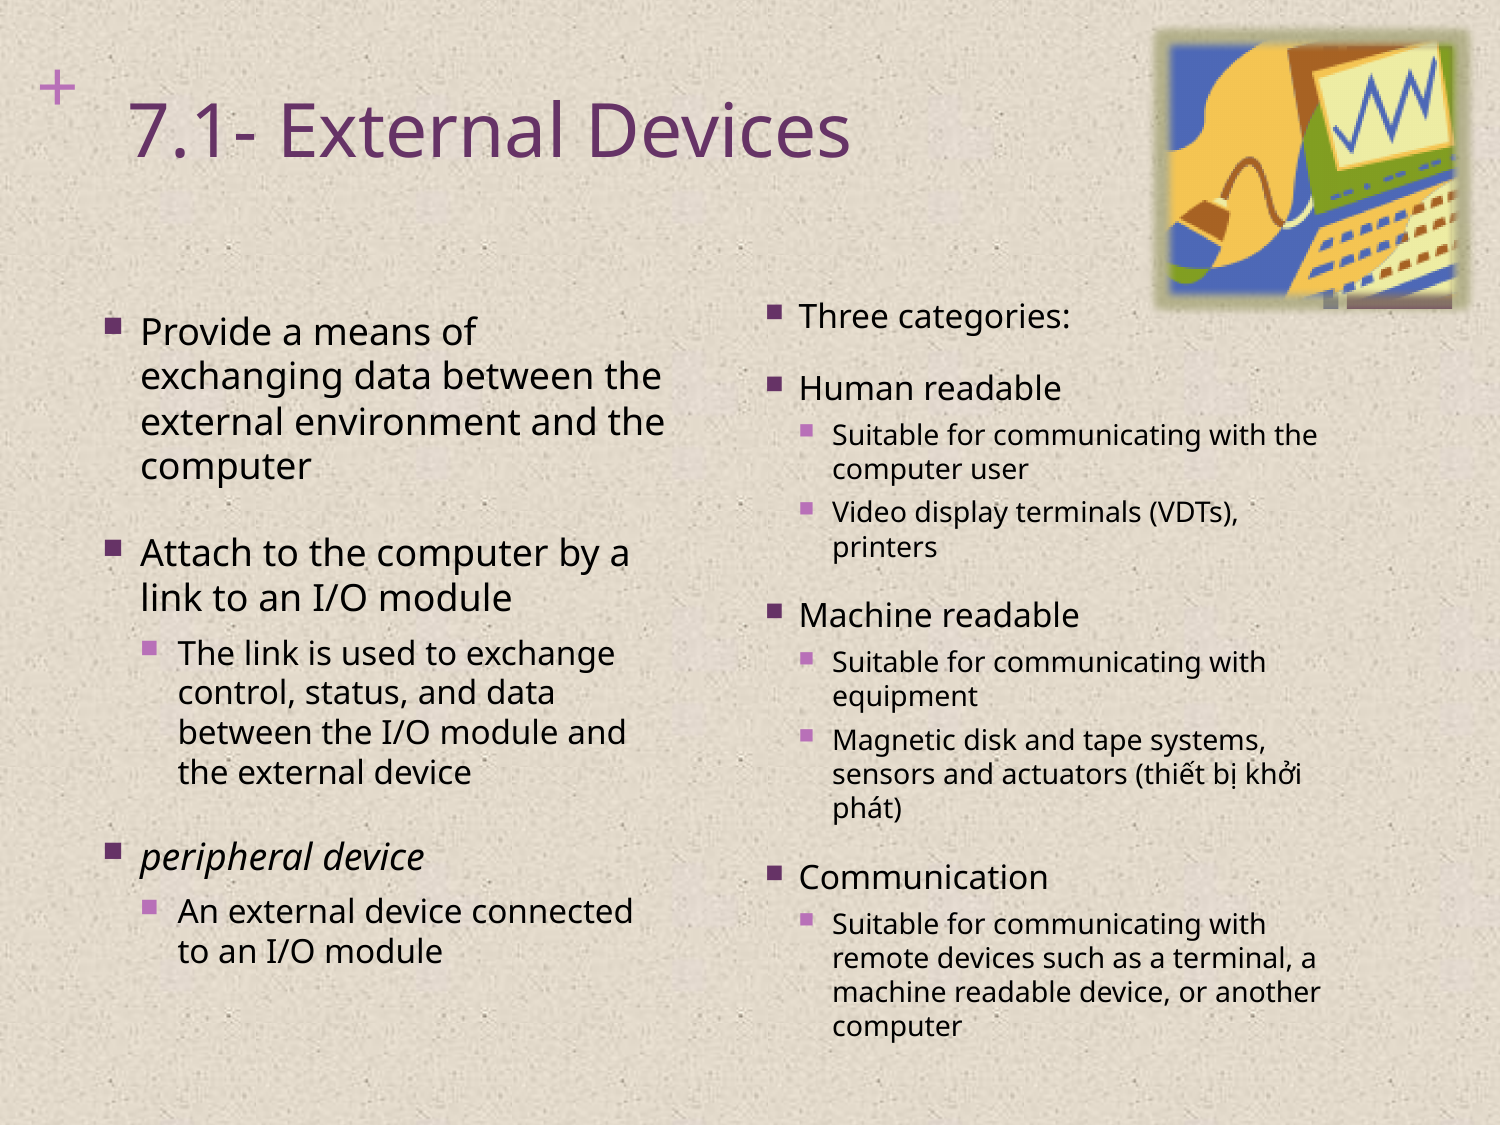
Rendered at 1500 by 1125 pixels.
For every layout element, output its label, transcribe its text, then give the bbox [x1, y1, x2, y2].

list Three categories: Human readable Suitable for communicating with the computer user Video display terminals (VDTs), printers Machine readable Suitable for communicating with equipment Magnetic disk and tape systems, sensors and actuators (thiết bị khởi phát) Communication Suitable for communicating with remote devices such as a terminal, a machine readable device, or another computer [750, 287, 1350, 1050]
title 7.1- External Devices [112, 75, 1149, 259]
picture [0, 0, 1500, 1125]
list Provide a means of exchanging data between the external environment and the computer Attach to the computer by a link to an I/O module The link is used to exchange control, status, and data between the I/O module and the external device peripheral device An external device connected to an I/O module [87, 299, 688, 1038]
